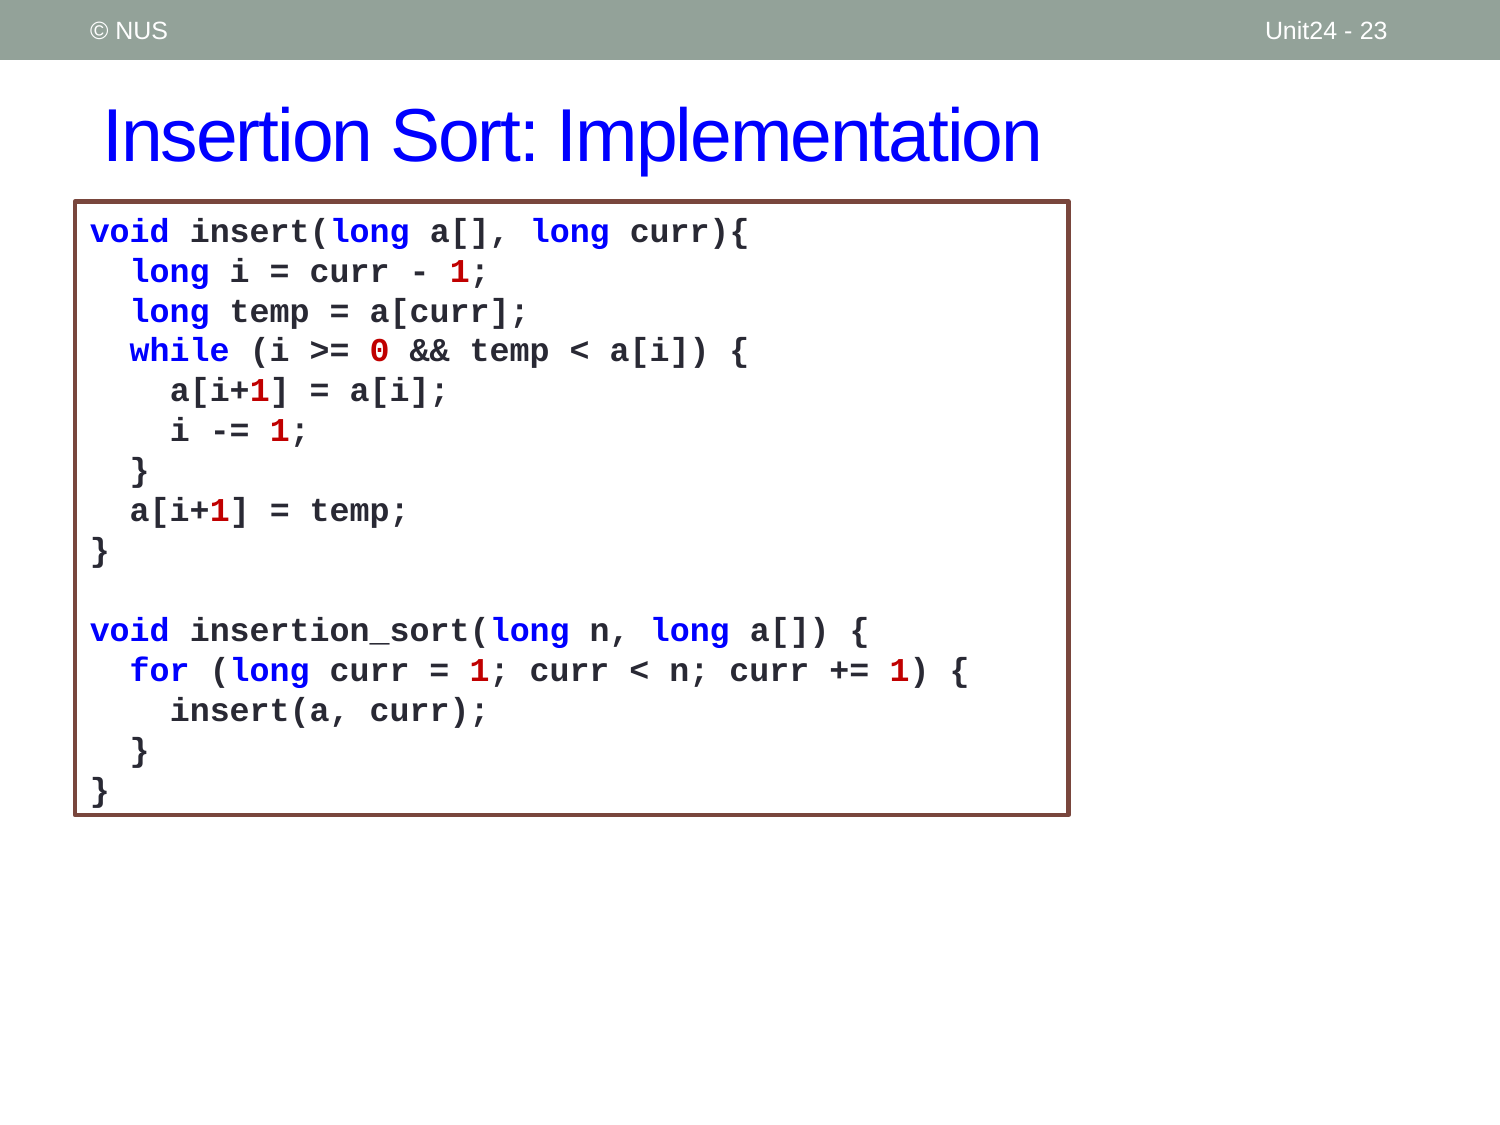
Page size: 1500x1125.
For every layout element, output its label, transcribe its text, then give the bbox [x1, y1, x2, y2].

title Insertion Sort: Implementation [87, 62, 1463, 200]
slide_number © NUS [75, 3, 550, 57]
slide_number Unit24 - 23 [1250, 3, 1425, 57]
text_box void insert(long a[], long curr){ long i = curr - 1; long temp = a[curr]; while (i >= 0 && temp < a[i]) { a[i+1] = a[i]; i -= 1; } a[i+1] = temp; } void insertion_sort(long n, long a[]) { for (long curr = 1; curr < n; curr += 1) { insert(a, curr); } } [73, 199, 1071, 817]
